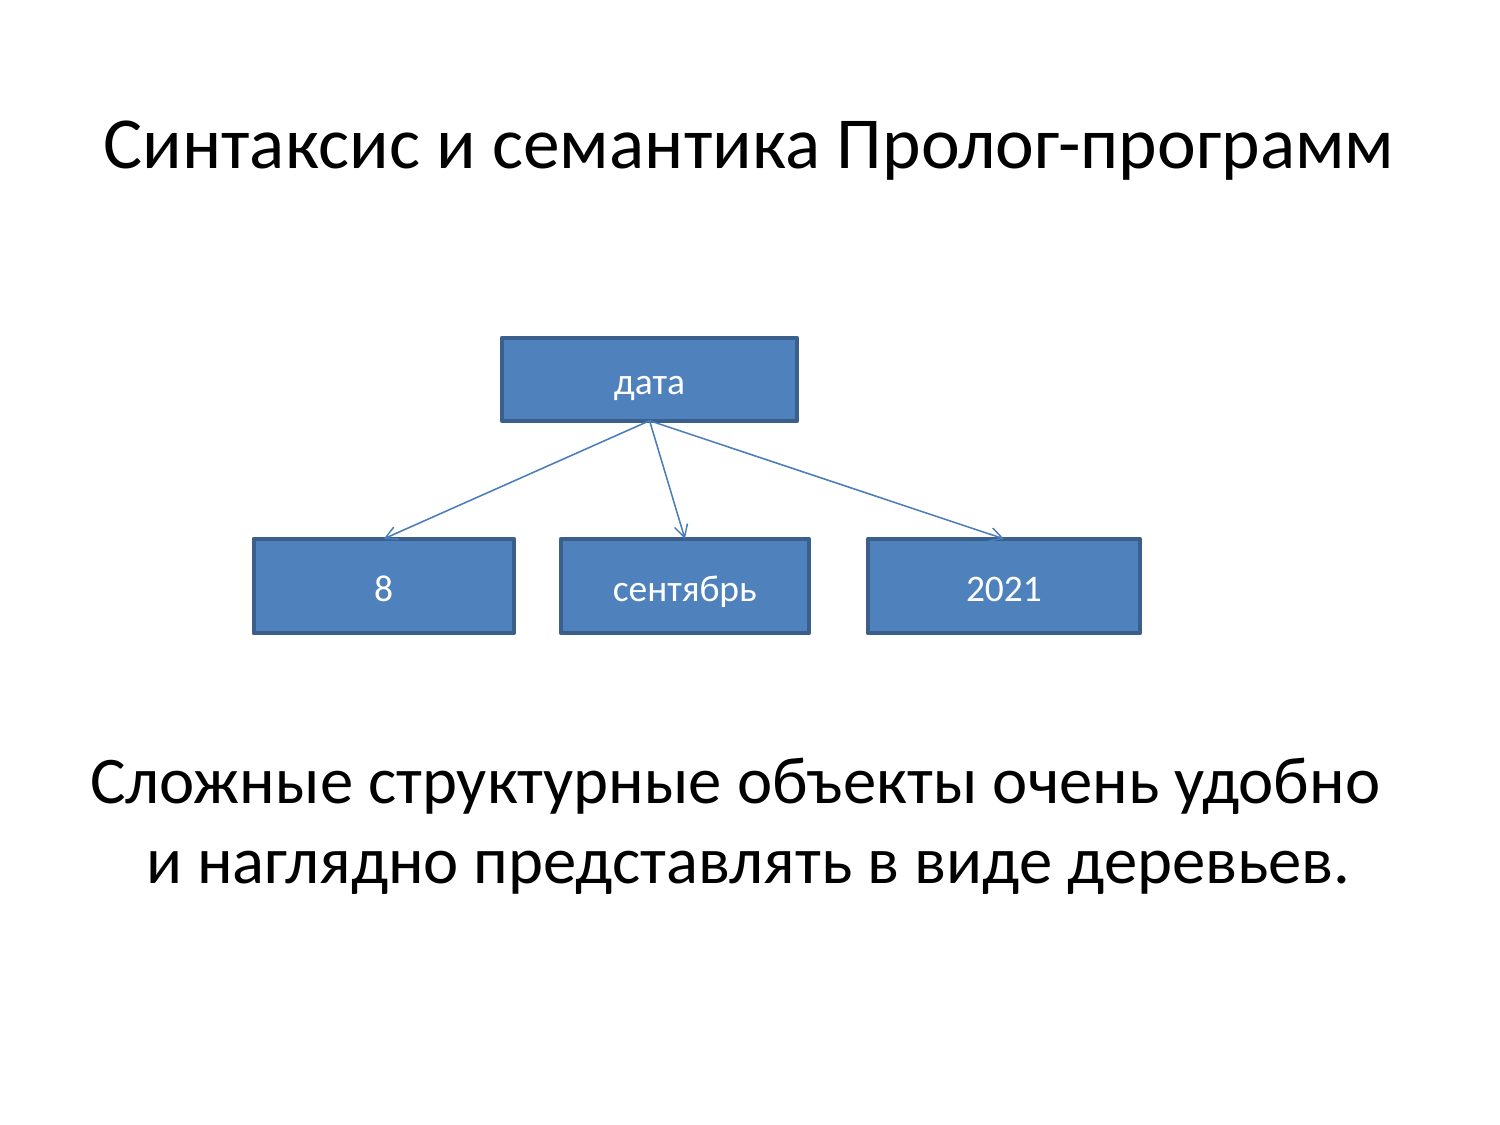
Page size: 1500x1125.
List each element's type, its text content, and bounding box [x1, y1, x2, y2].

text_box 8 [252, 537, 516, 635]
list Сложные структурные объекты очень удобно и наглядно представлять в виде деревьев. [75, 262, 1425, 1005]
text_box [649, 420, 1005, 540]
text_box дата [500, 336, 799, 419]
text_box 2021 [866, 537, 1142, 635]
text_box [383, 420, 646, 540]
text_box сентябрь [559, 547, 811, 635]
title Синтаксис и семантика Пролог-программ [75, 45, 1425, 233]
